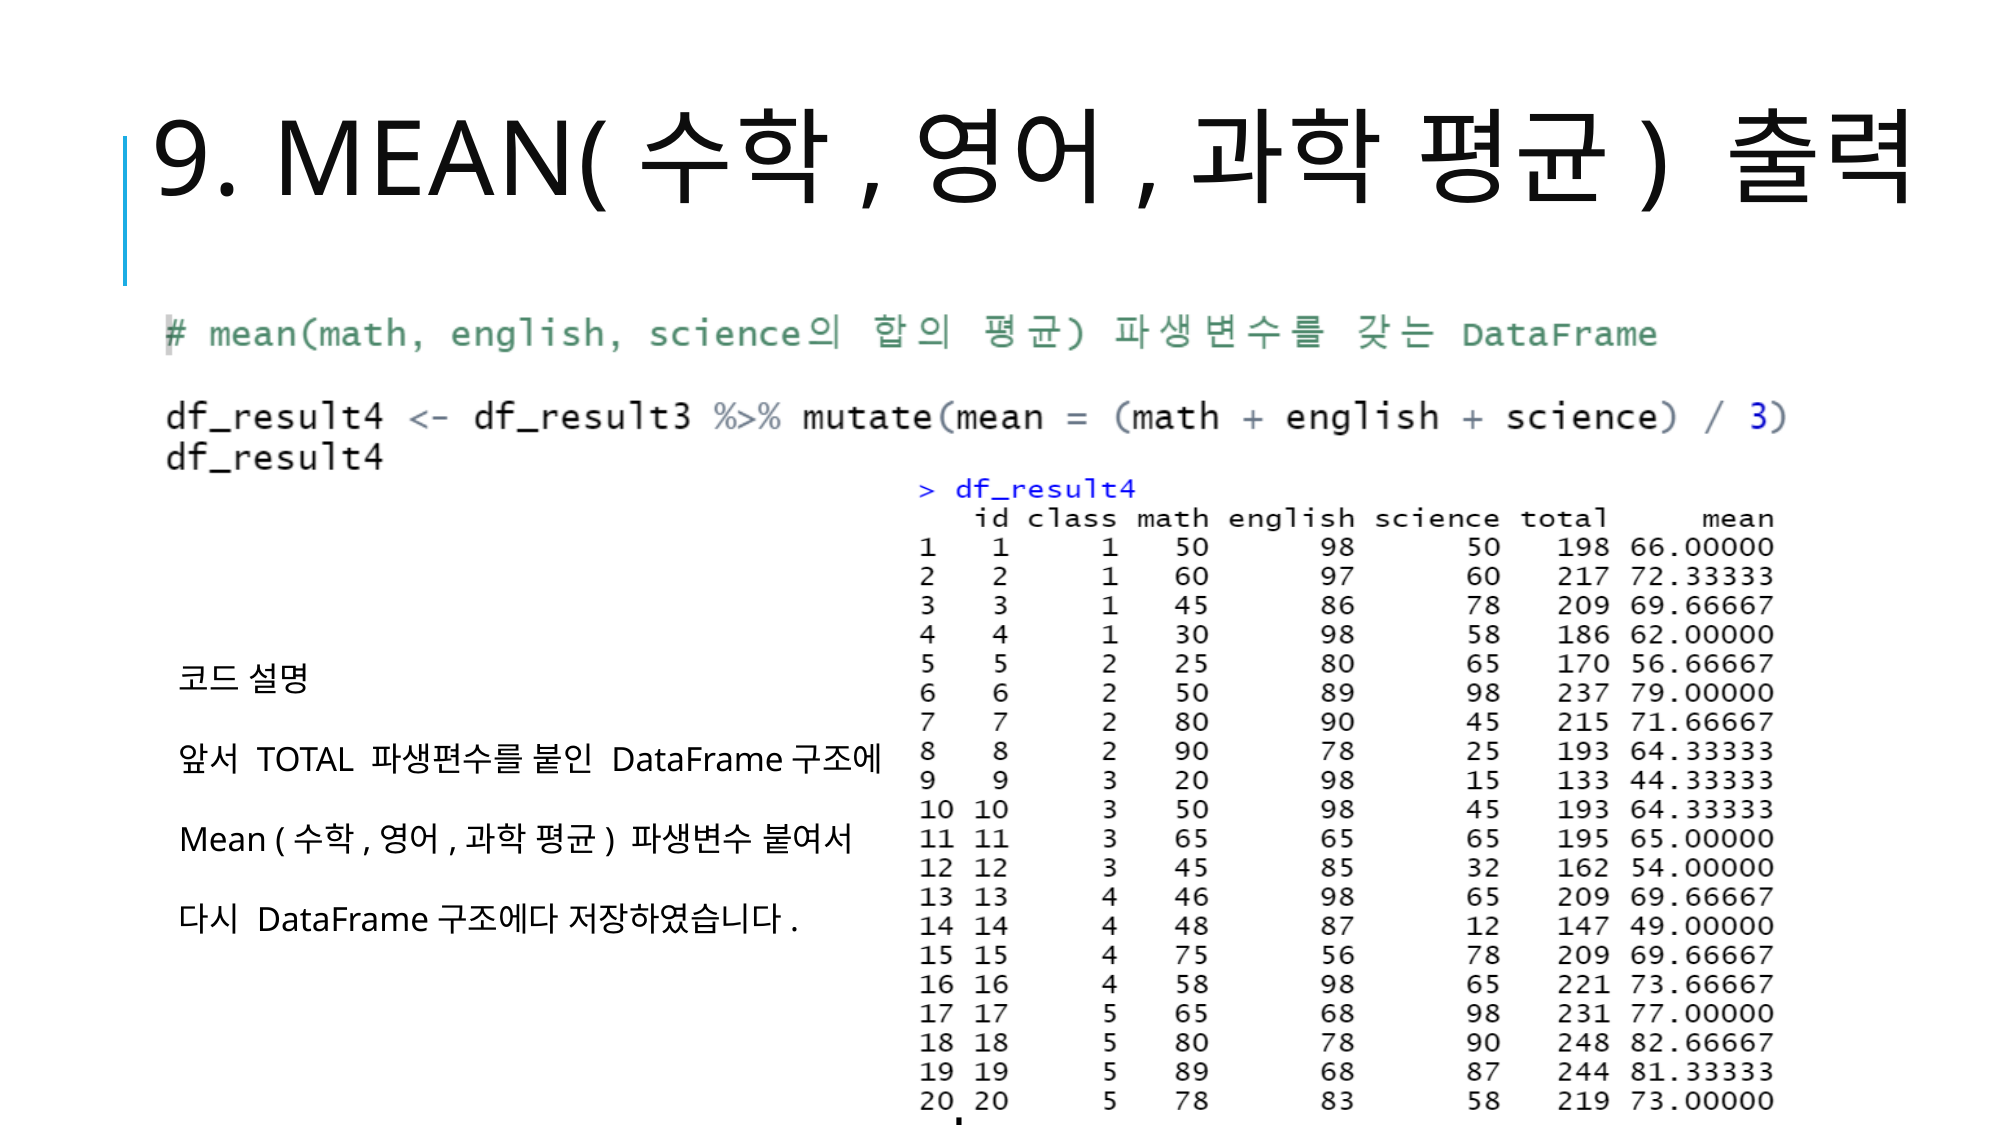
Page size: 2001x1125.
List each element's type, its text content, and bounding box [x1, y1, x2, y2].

text_box 코드 설명 앞서 TOTAL 파생편수를 붙인 DataFrame구조에 Mean (수학,영어,과학 평균) 파생변수 붙여서 다시 DataFrame구조에다 저장하였습니다. [163, 651, 908, 946]
picture [163, 288, 1847, 1125]
title 9. mean(수학,영어,과학 평균) 출력 [136, 42, 2000, 289]
